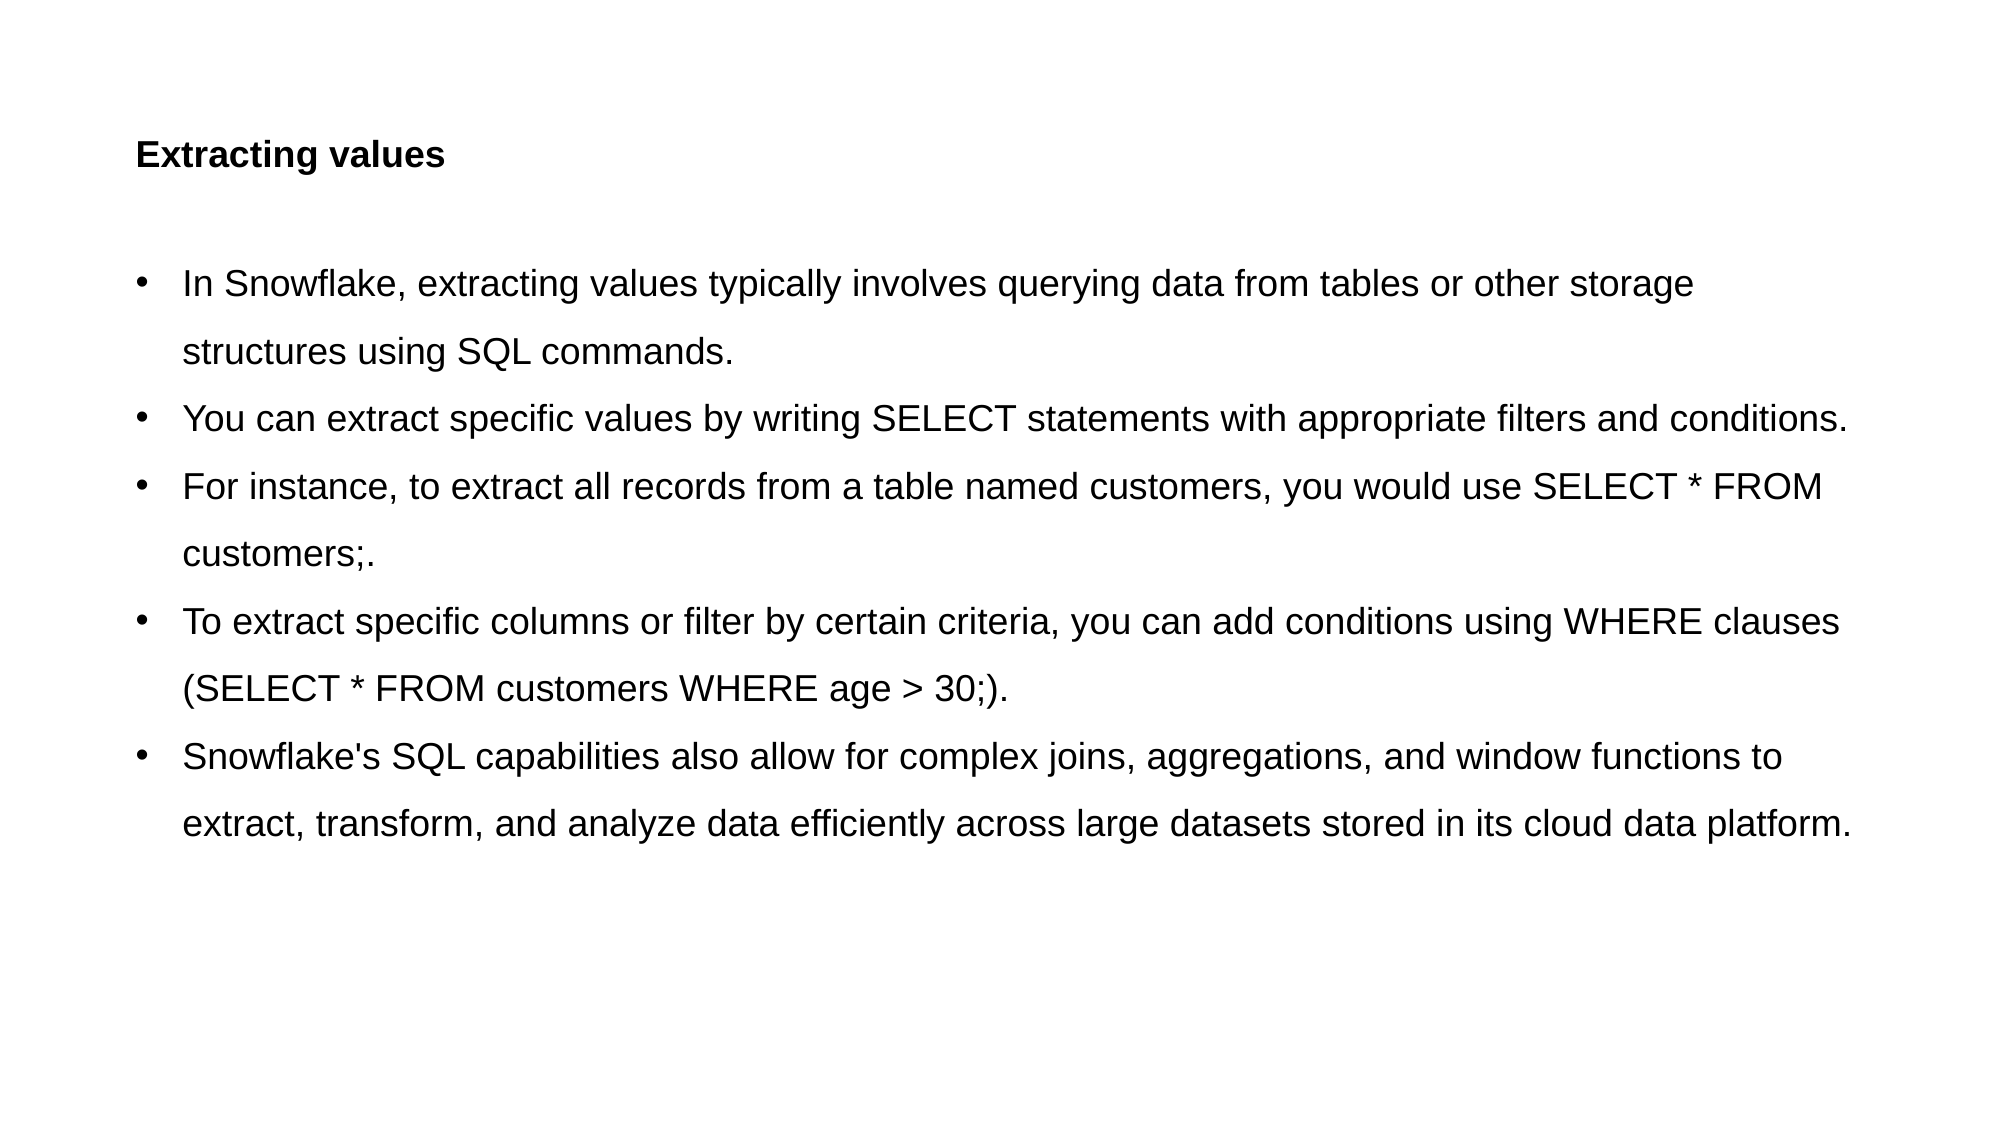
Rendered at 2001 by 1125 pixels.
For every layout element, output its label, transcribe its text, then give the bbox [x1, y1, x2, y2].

text_box Extracting values [120, 122, 1121, 183]
text_box In Snowflake, extracting values typically involves querying data from tables or other storage structures using SQL commands. You can extract specific values by writing SELECT statements with appropriate filters and conditions. For instance, to extract all records from a table named customers, you would use SELECT * FROM customers;. To extract specific columns or filter by certain criteria, you can add conditions using WHERE clauses (SELECT * FROM customers WHERE age > 30;). Snowflake's SQL capabilities also allow for complex joins, aggregations, and window functions to extract, transform, and analyze data efficiently across large datasets stored in its cloud data platform. [120, 229, 1883, 852]
